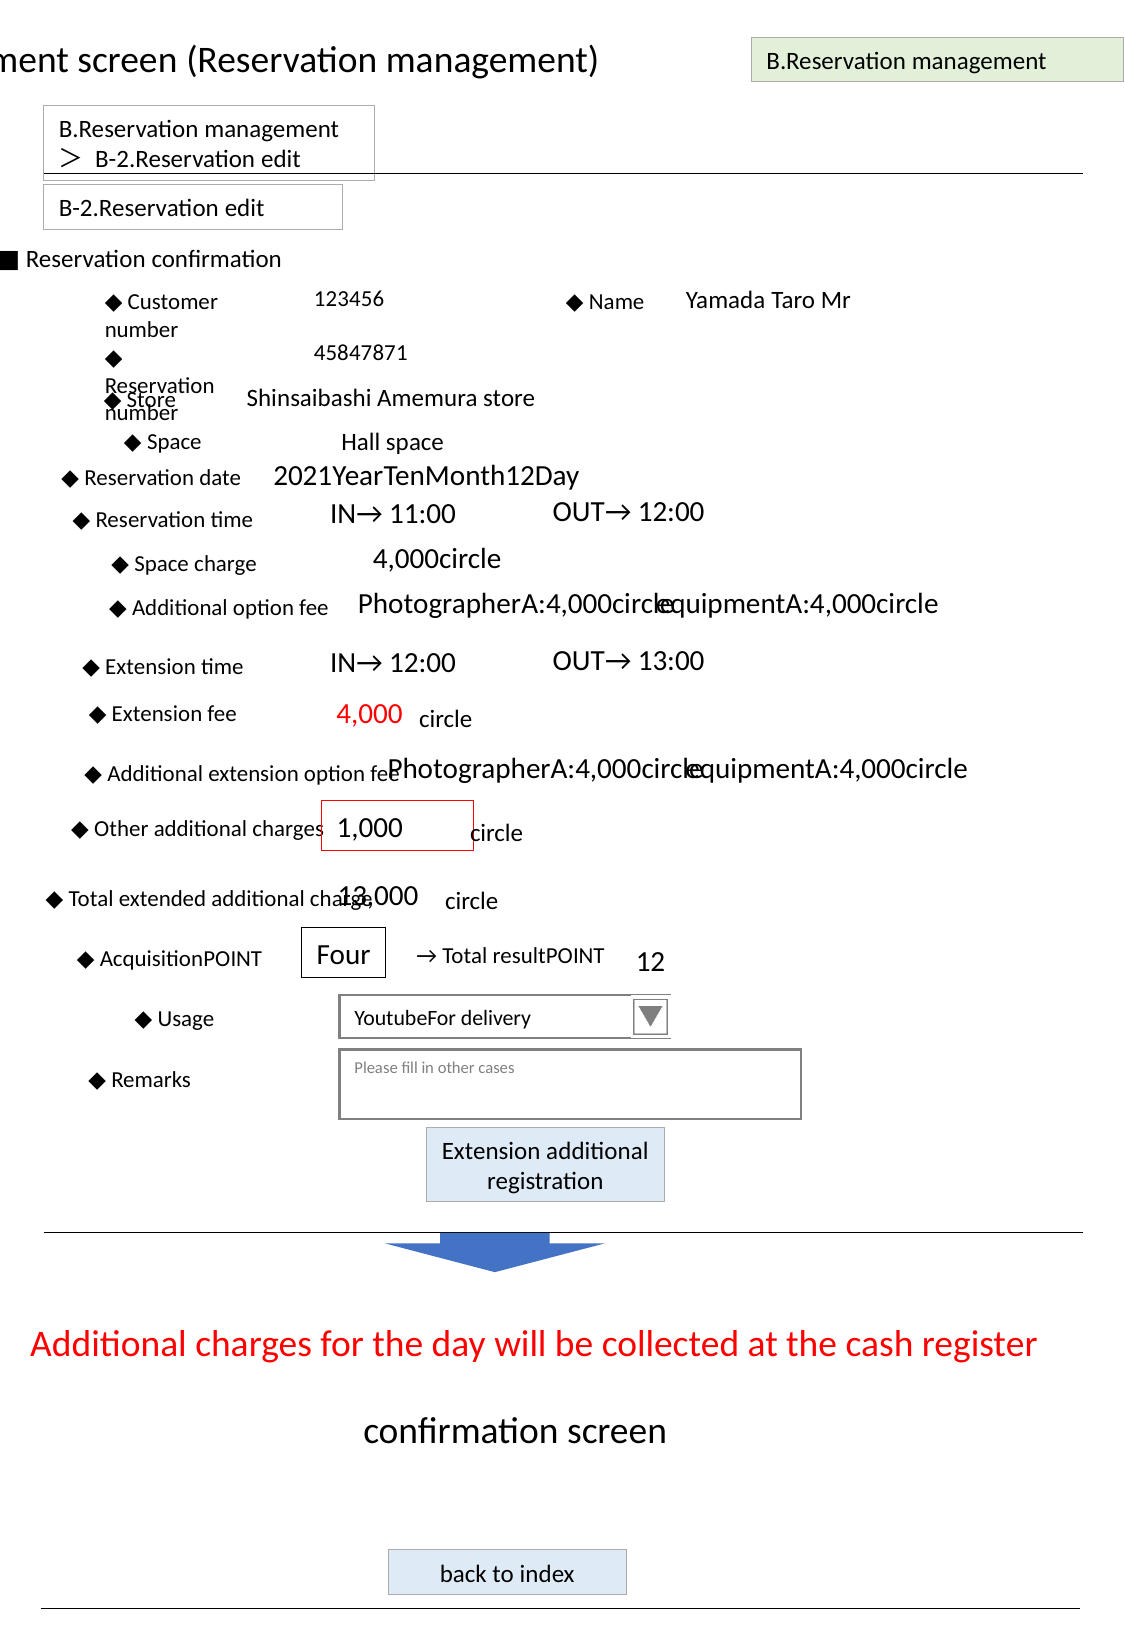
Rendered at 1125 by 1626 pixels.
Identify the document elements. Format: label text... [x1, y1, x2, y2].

text_box YoutubeFor delivery [338, 994, 671, 1039]
text_box Yamada Taro Mr [671, 276, 866, 322]
text_box ◆ Extension time [67, 644, 259, 687]
text_box B.Reservation management ＞ B-2.Reservation edit [43, 174, 375, 181]
text_box Hall space [326, 418, 460, 463]
text_box [384, 1233, 605, 1274]
text_box ◆ Extension fee [73, 690, 252, 734]
text_box → Total resultPOINT [401, 933, 620, 976]
text_box ◆ Additional option fee [94, 585, 344, 628]
text_box B-2.Reservation edit [43, 184, 343, 230]
text_box 4,000circle [358, 532, 517, 576]
text_box equipmentA:4,000circle [641, 576, 954, 627]
text_box ◆ Total extended additional charge [30, 875, 322, 918]
text_box 12 [621, 935, 681, 985]
text_box ◆ Other additional charges [56, 806, 321, 849]
text_box ◆ Reservation time [57, 497, 269, 540]
text_box confirmation screen [348, 1398, 683, 1459]
text_box circle [455, 809, 538, 855]
text_box circle [404, 694, 488, 740]
picture [630, 995, 671, 1038]
text_box ◆ Customer number [90, 279, 251, 335]
text_box ◆ Space charge [96, 541, 273, 584]
text_box ◆ Additional extension option fee [69, 751, 415, 794]
text_box OUT→ 13:00 [537, 633, 720, 684]
text_box 13,000 [322, 868, 434, 919]
text_box Management screen (Reservation management) [0, 28, 615, 88]
text_box 45847871 [299, 330, 842, 373]
text_box ◆ Reservation date [46, 455, 257, 498]
text_box B.Reservation management [751, 37, 1124, 82]
text_box ■ Reservation confirmation [0, 235, 298, 281]
text_box ◆ Name [551, 279, 712, 322]
text_box Additional charges for the day will be collected at the cash register [15, 1311, 1054, 1372]
text_box 2021YearTenMonth12Day [258, 448, 595, 499]
text_box equipmentA:4,000circle [670, 742, 983, 792]
text_box IN→ 12:00 [315, 636, 471, 686]
text_box 4,000 [321, 687, 418, 738]
text_box ◆ Usage [119, 996, 235, 1039]
text_box Extension additional registration [426, 1127, 665, 1202]
text_box PhotographerA:4,000circle [343, 576, 641, 627]
text_box ◆ AcquisitionPOINT [62, 935, 277, 978]
text_box circle [430, 877, 514, 923]
text_box ◆ Reservation number [90, 335, 251, 433]
text_box ◆ Space [109, 433, 217, 455]
text_box ◆ Remarks [73, 1057, 207, 1100]
text_box Shinsaibashi Amemura store [251, 374, 551, 419]
text_box 1,000 [321, 800, 474, 851]
text_box B.Reservation management ＞ B-2.Reservation edit [43, 105, 375, 173]
text_box back to index [388, 1549, 627, 1595]
text_box Four [301, 927, 386, 978]
text_box 123456 [299, 276, 537, 319]
text_box PhotographerA:4,000circle [372, 742, 670, 792]
text_box Please fill in other cases [338, 1048, 802, 1120]
text_box IN→ 11:00 [315, 487, 471, 538]
text_box OUT→ 12:00 [537, 485, 720, 535]
